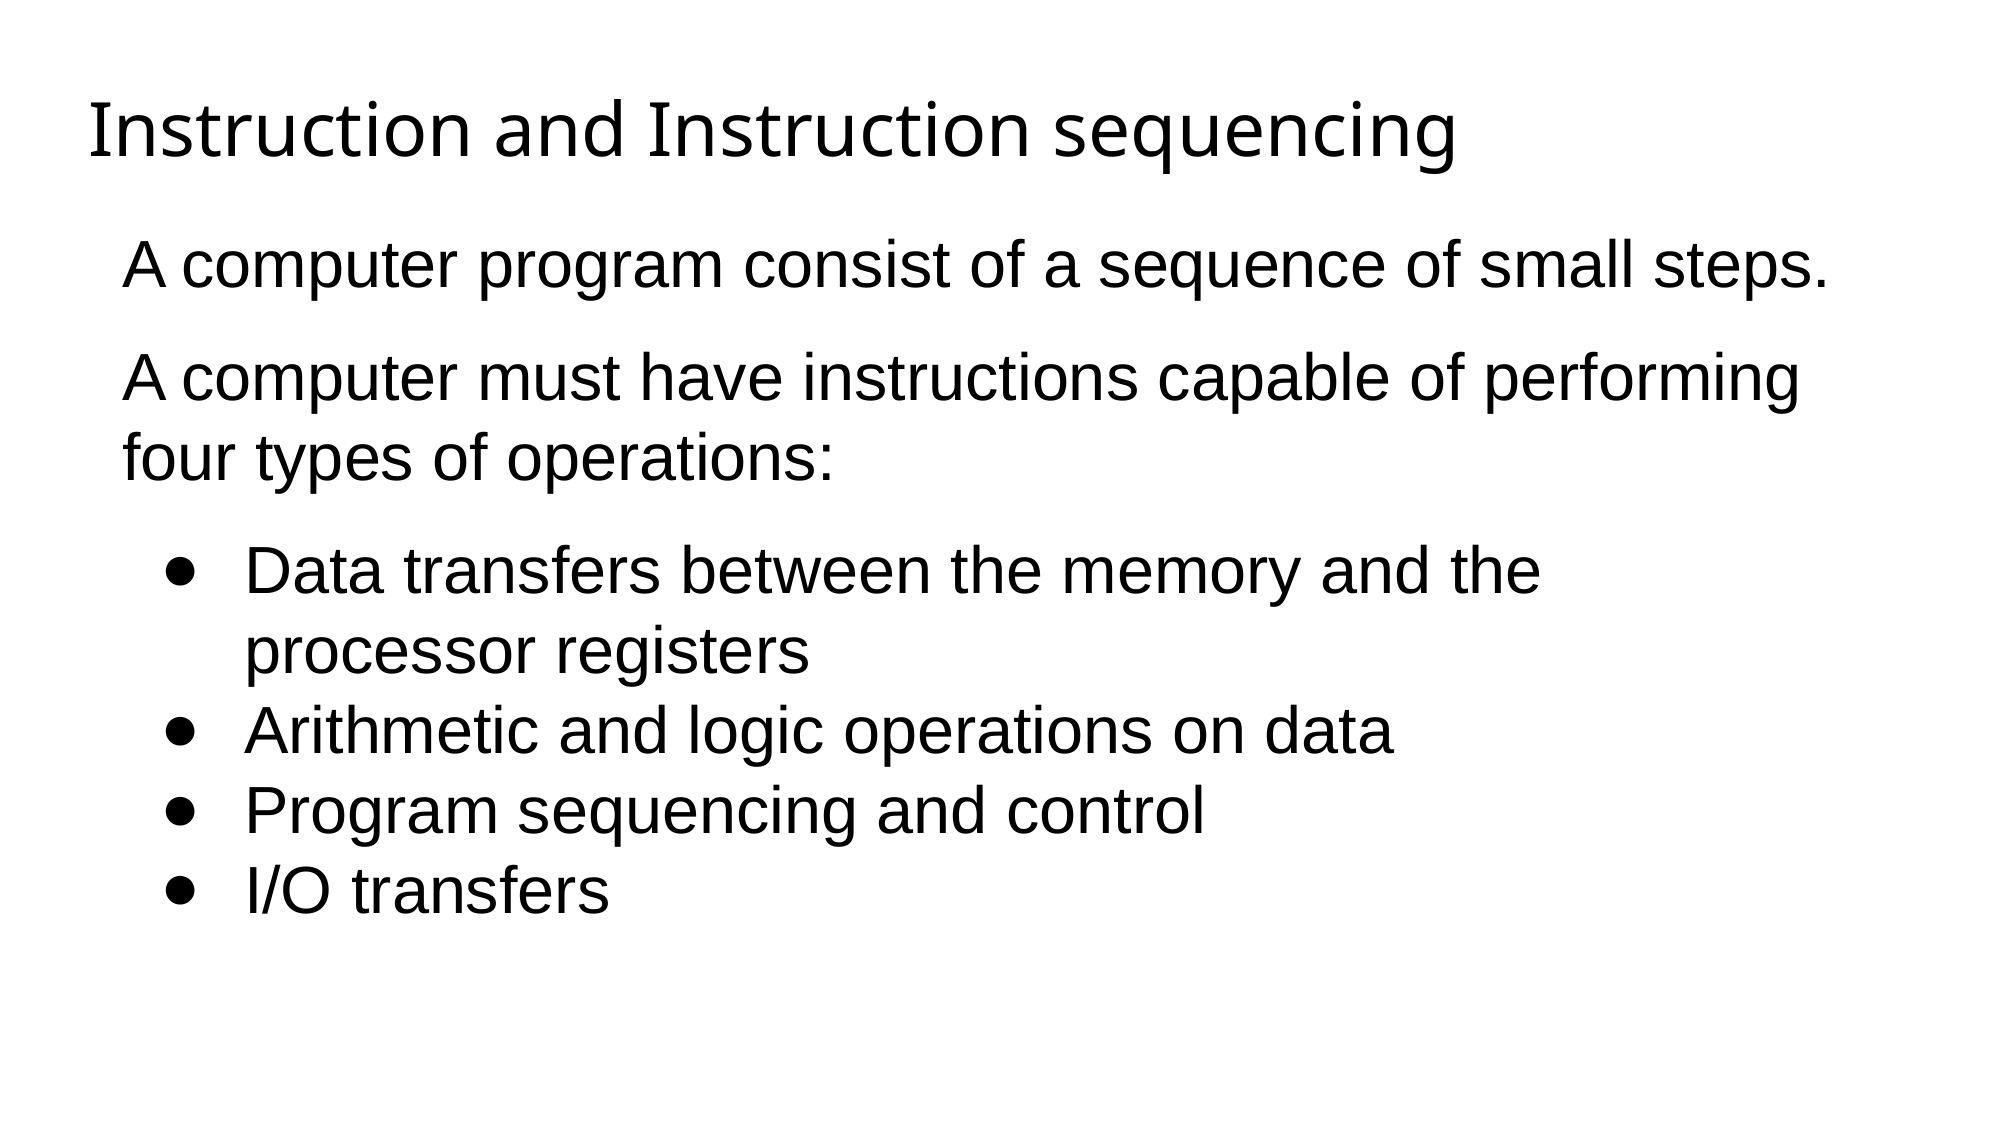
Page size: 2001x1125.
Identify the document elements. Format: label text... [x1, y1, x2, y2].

list A computer program consist of a sequence of small steps. A computer must have instructions capable of performing four types of operations: Data transfers between the memory and the processor registers Arithmetic and logic operations on data Program sequencing and control I/O transfers [101, 200, 1891, 1045]
title Instruction and Instruction sequencing [68, 52, 1932, 178]
